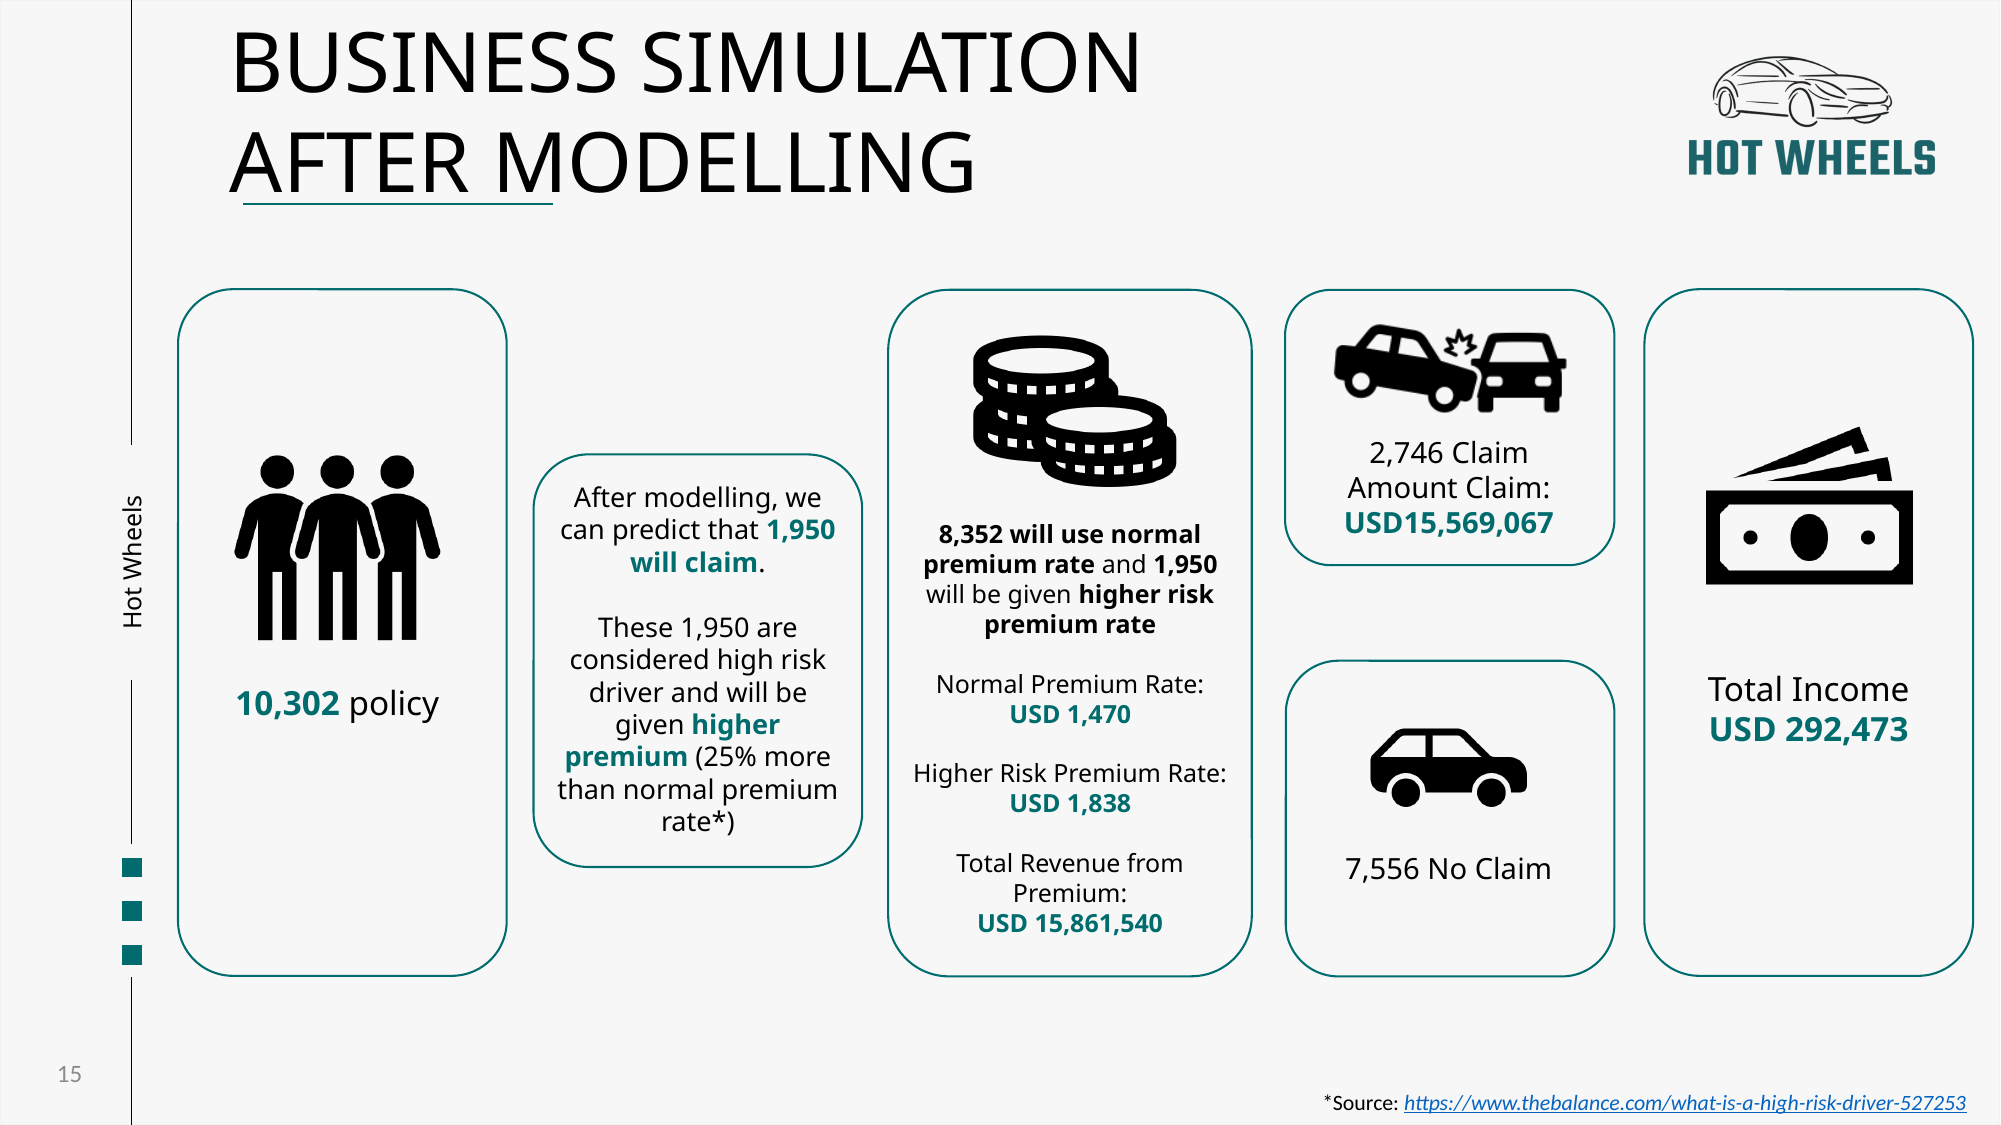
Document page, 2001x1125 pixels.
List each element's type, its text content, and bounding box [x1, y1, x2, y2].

text_box *Source: https://www.thebalance.com/what-is-a-high-risk-driver-527253 [1307, 1081, 2000, 1122]
picture [222, 433, 452, 662]
text_box [1643, 288, 1975, 977]
picture [1327, 306, 1573, 434]
slide_number 15 [34, 1042, 106, 1103]
text_box [1284, 659, 1616, 978]
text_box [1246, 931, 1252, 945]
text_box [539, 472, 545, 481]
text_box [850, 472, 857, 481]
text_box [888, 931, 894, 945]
text_box 2,746 Claim Amount Claim: USD15,569,067 [1285, 426, 1613, 547]
text_box BUSINESS SIMULATION AFTER MODELLING [215, 1, 1368, 216]
text_box [532, 453, 864, 869]
picture [1680, 47, 1941, 184]
picture [954, 310, 1186, 512]
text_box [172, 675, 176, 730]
text_box [1284, 288, 1616, 535]
text_box [1293, 547, 1607, 567]
text_box [176, 288, 508, 977]
picture [1696, 396, 1922, 622]
picture [1363, 698, 1534, 834]
text_box [887, 288, 1253, 978]
